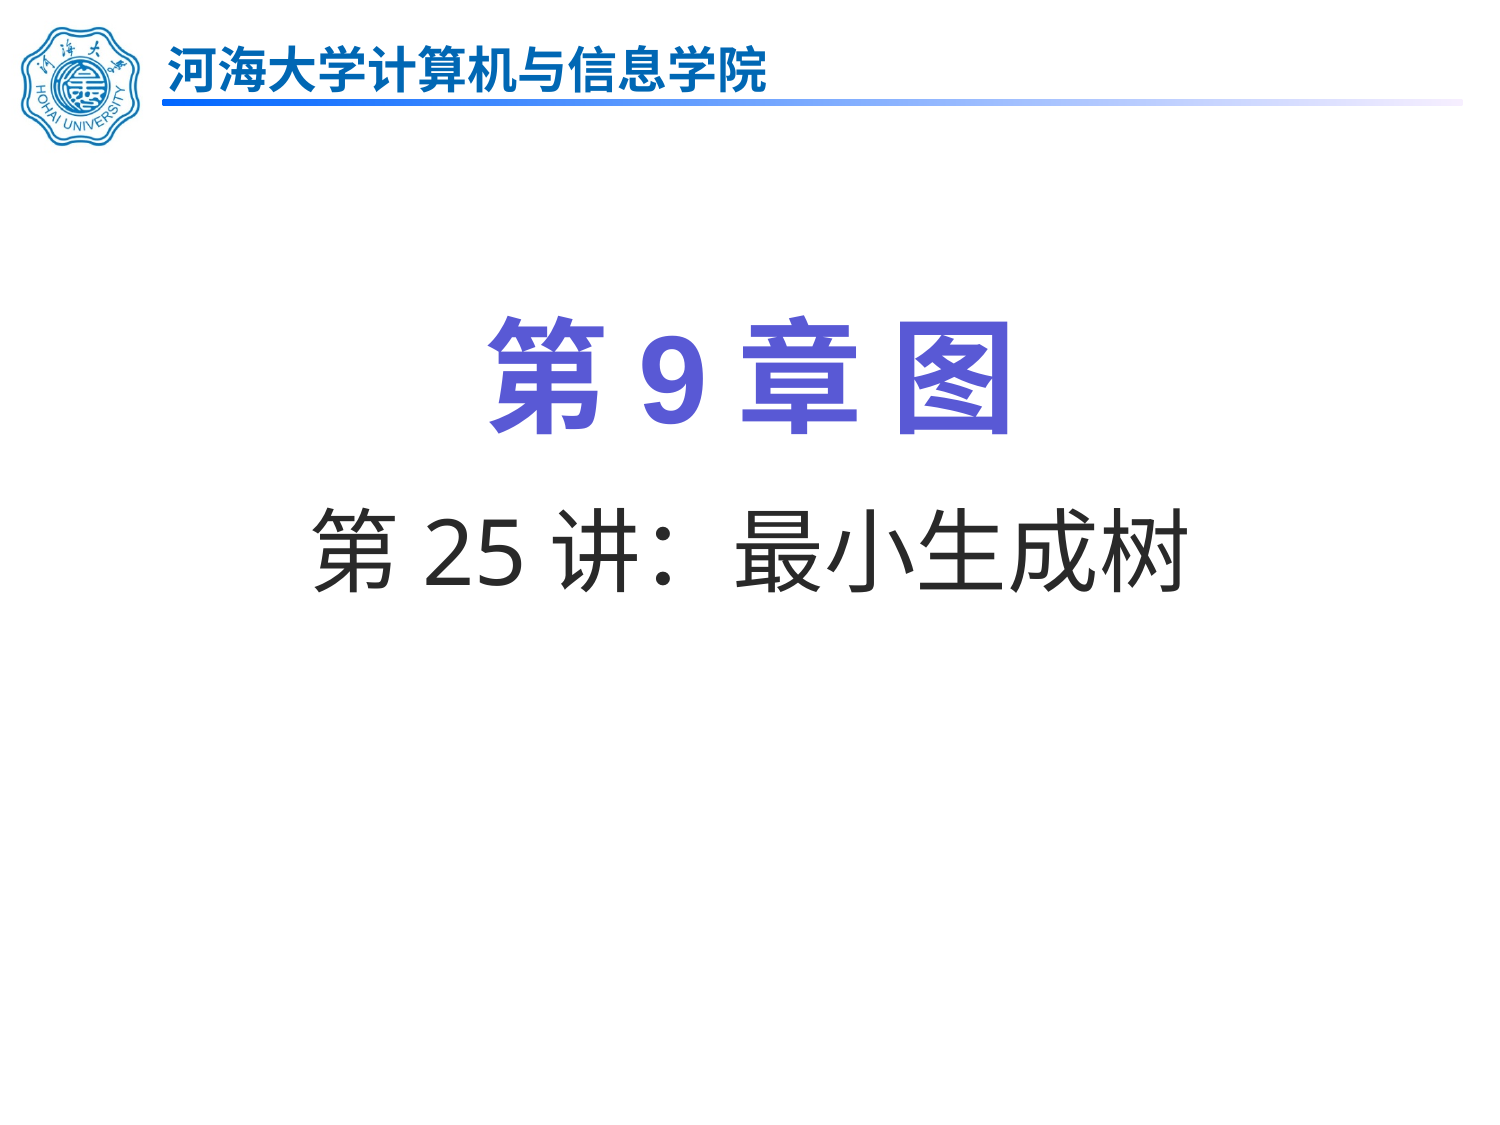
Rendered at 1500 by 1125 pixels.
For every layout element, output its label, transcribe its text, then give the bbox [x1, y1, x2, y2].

text_box [916, 99, 1463, 106]
text_box 第9章 图 第25讲：最小生成树 [0, 290, 1500, 768]
text_box 河海大学计算机与信息学院 [163, 30, 916, 106]
picture [0, 0, 159, 170]
